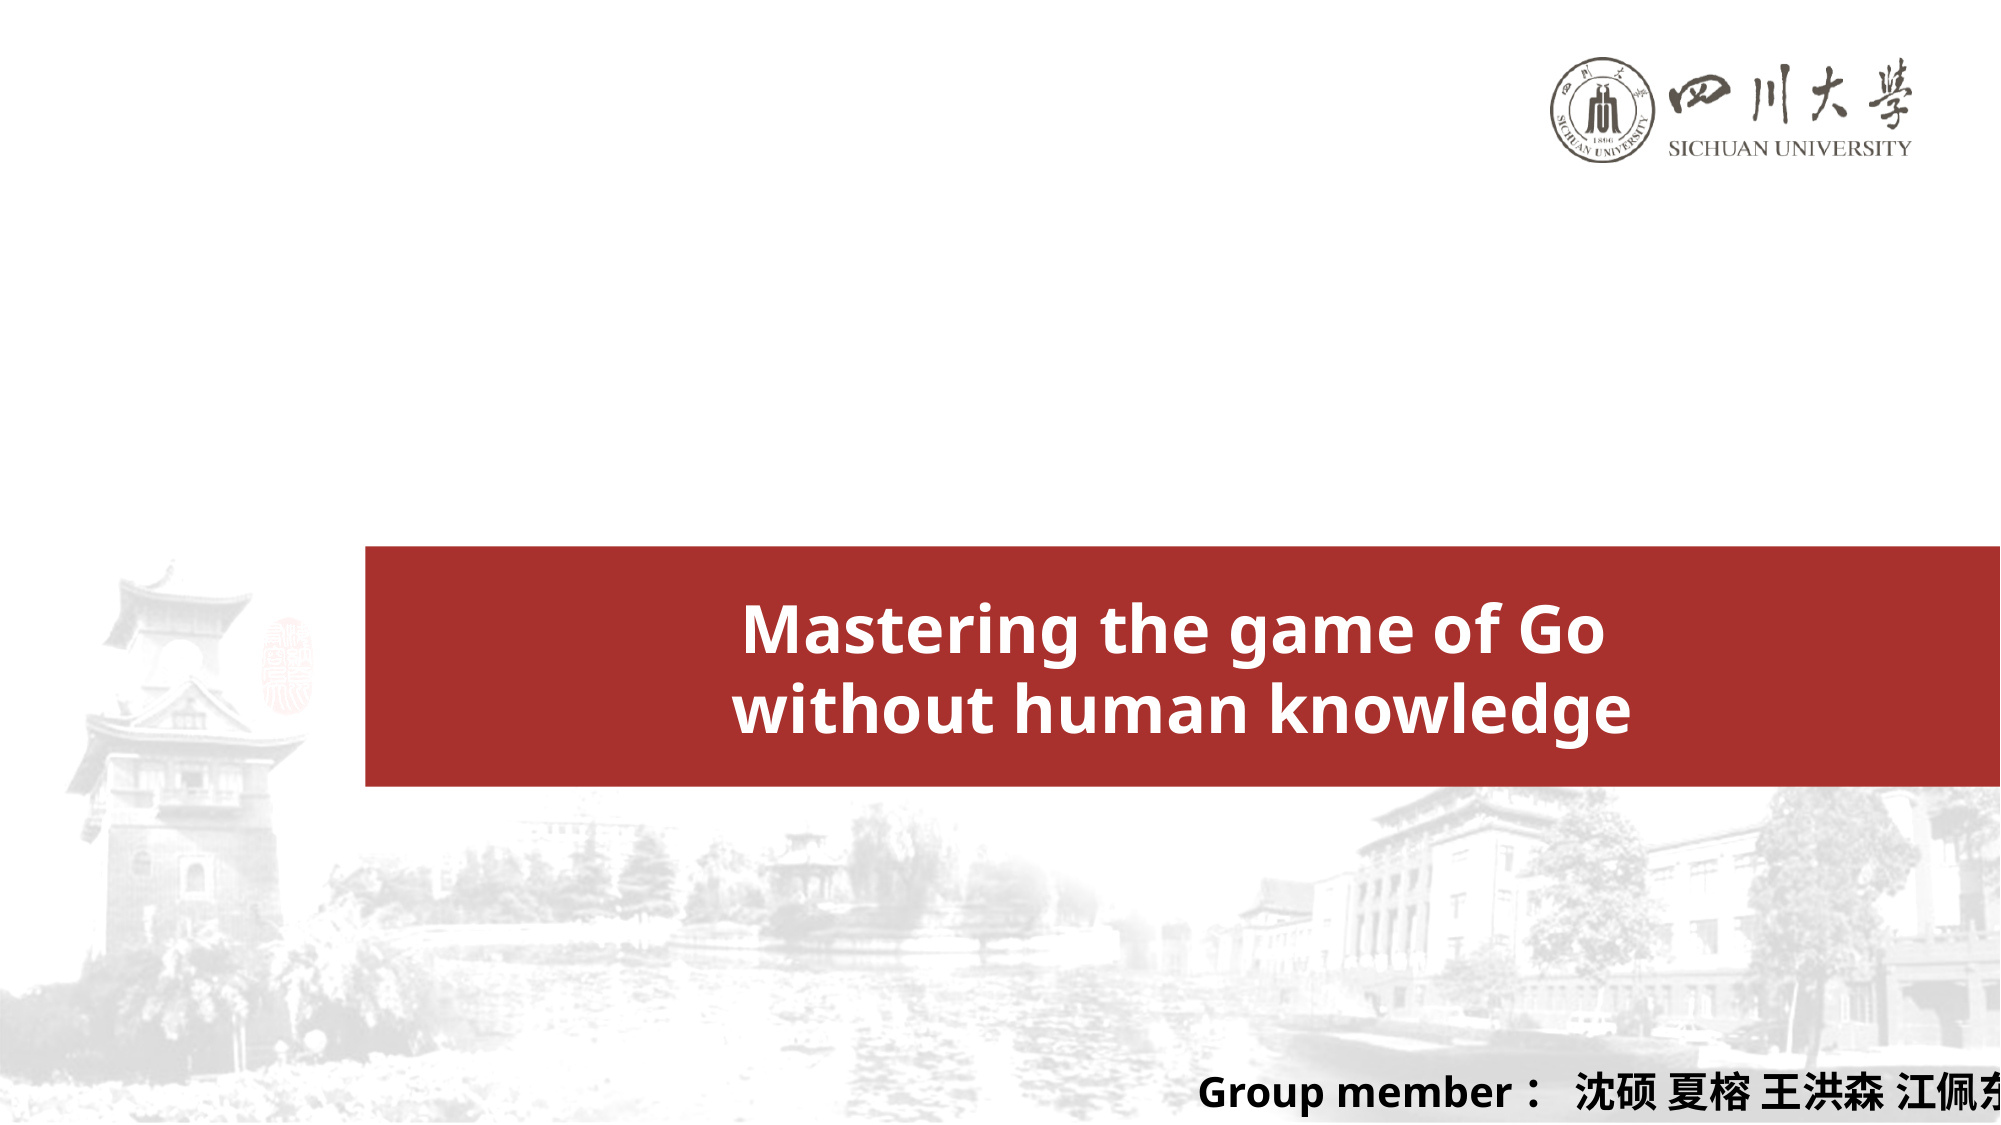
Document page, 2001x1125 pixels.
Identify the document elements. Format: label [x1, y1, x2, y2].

picture [0, 266, 2000, 1125]
picture [1550, 57, 1912, 163]
